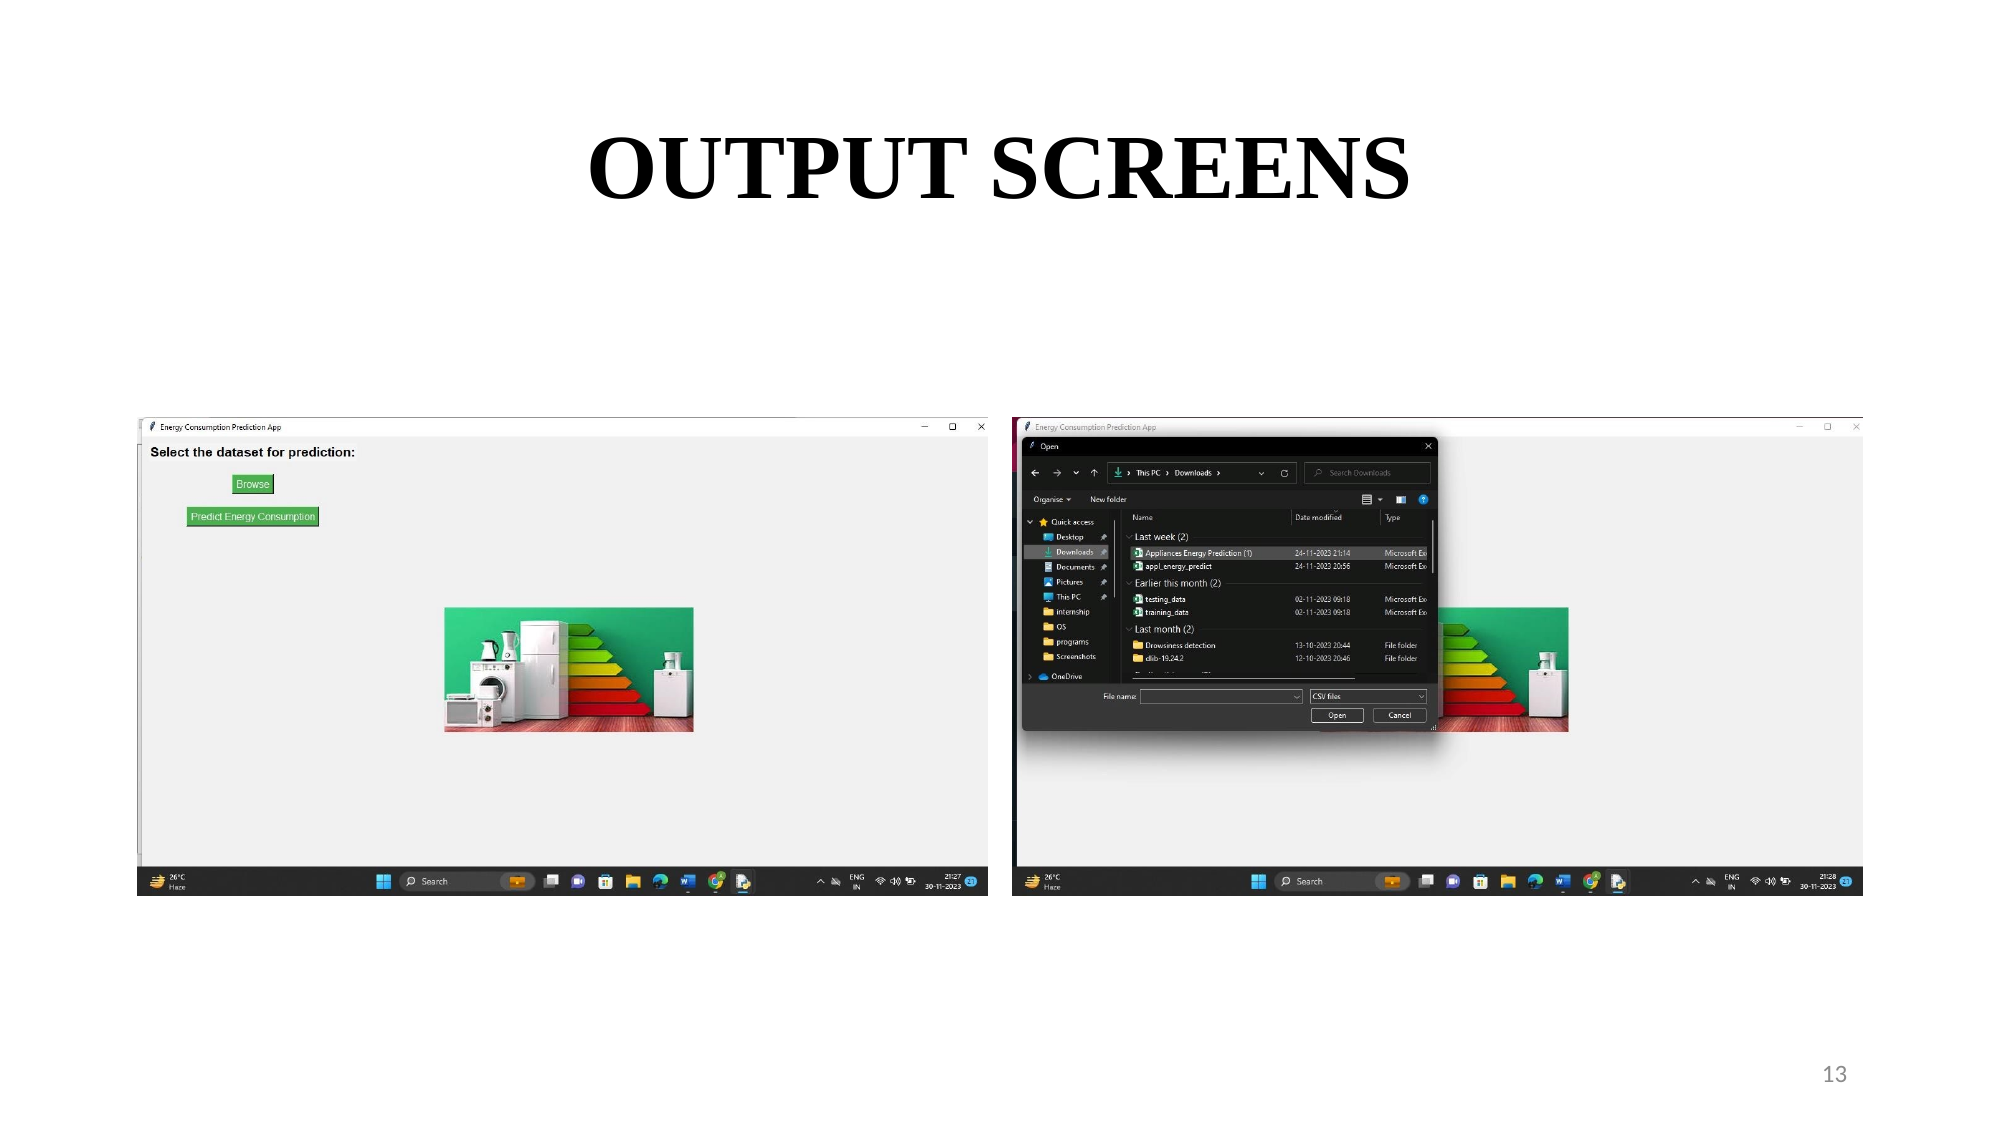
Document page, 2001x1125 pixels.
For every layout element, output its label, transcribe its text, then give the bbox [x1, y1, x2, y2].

slide_number 13 [1412, 1042, 1863, 1103]
title OUTPUT SCREENS [137, 59, 1863, 278]
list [137, 417, 988, 896]
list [1012, 417, 1863, 896]
